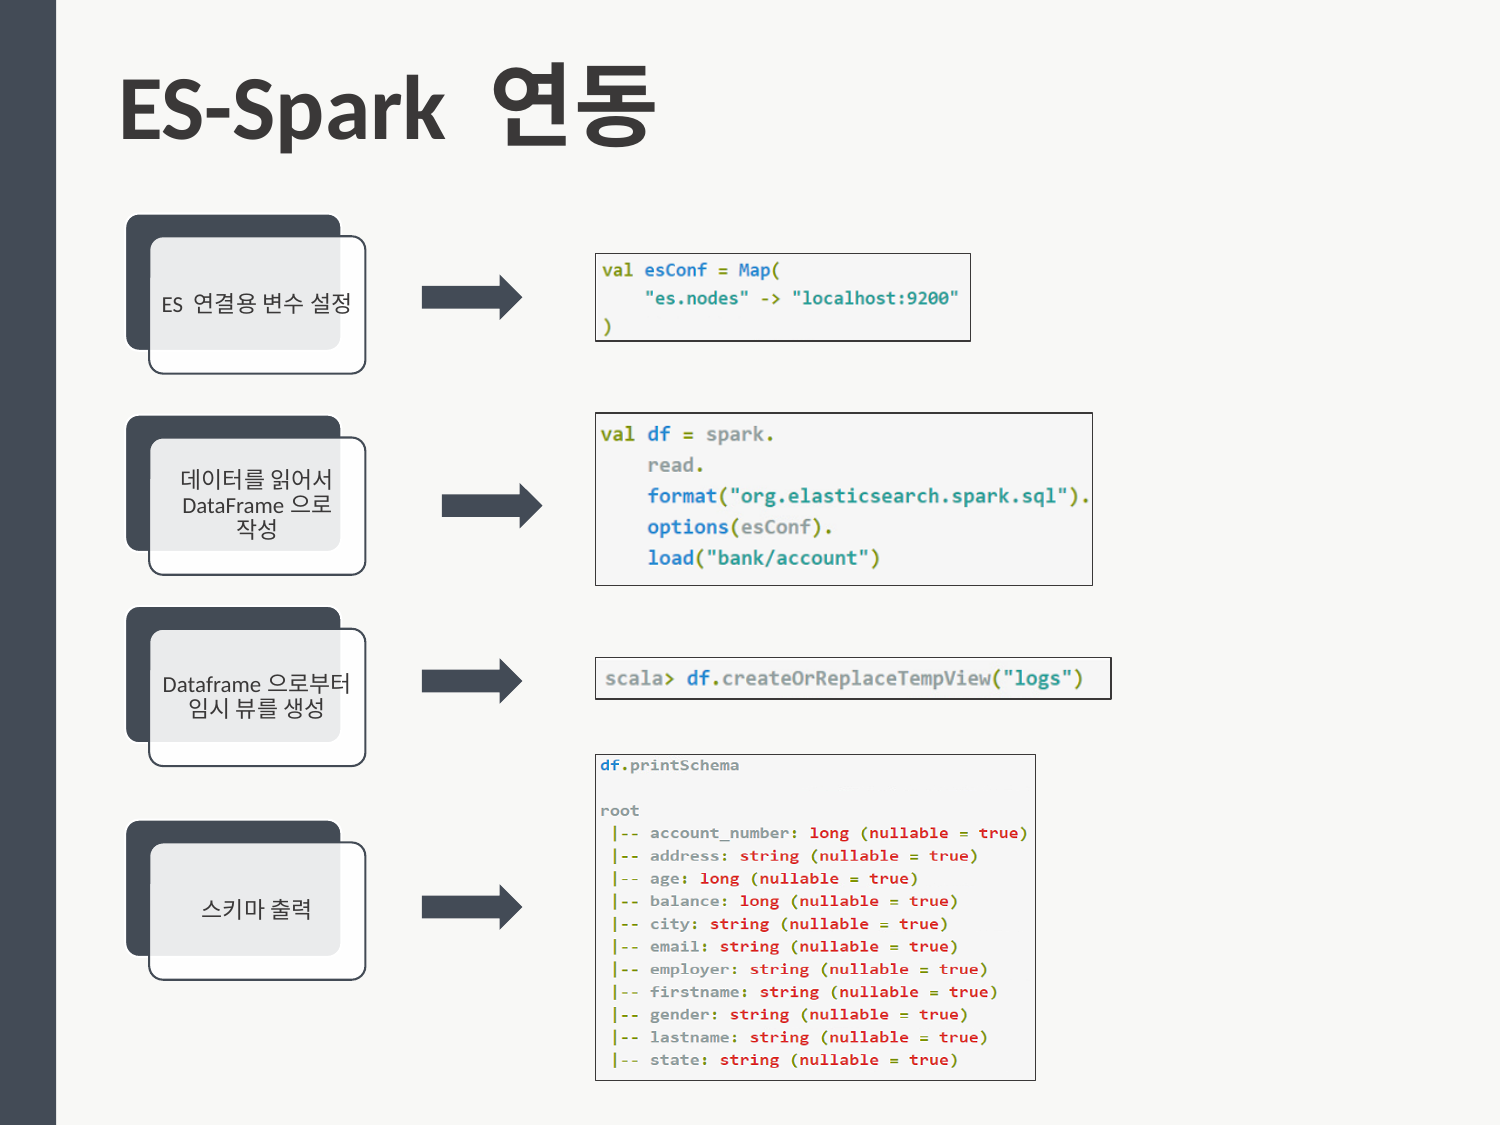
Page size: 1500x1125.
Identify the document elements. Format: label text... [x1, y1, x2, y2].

text_box [421, 884, 523, 930]
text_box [124, 213, 366, 980]
picture [595, 658, 1111, 699]
text_box [0, 0, 57, 1125]
text_box [421, 658, 523, 704]
picture [595, 755, 1035, 1080]
text_box [421, 274, 523, 320]
picture [595, 413, 1092, 586]
picture [595, 253, 970, 341]
title ES-Spark 연동 [103, 0, 1397, 219]
text_box [441, 482, 543, 529]
